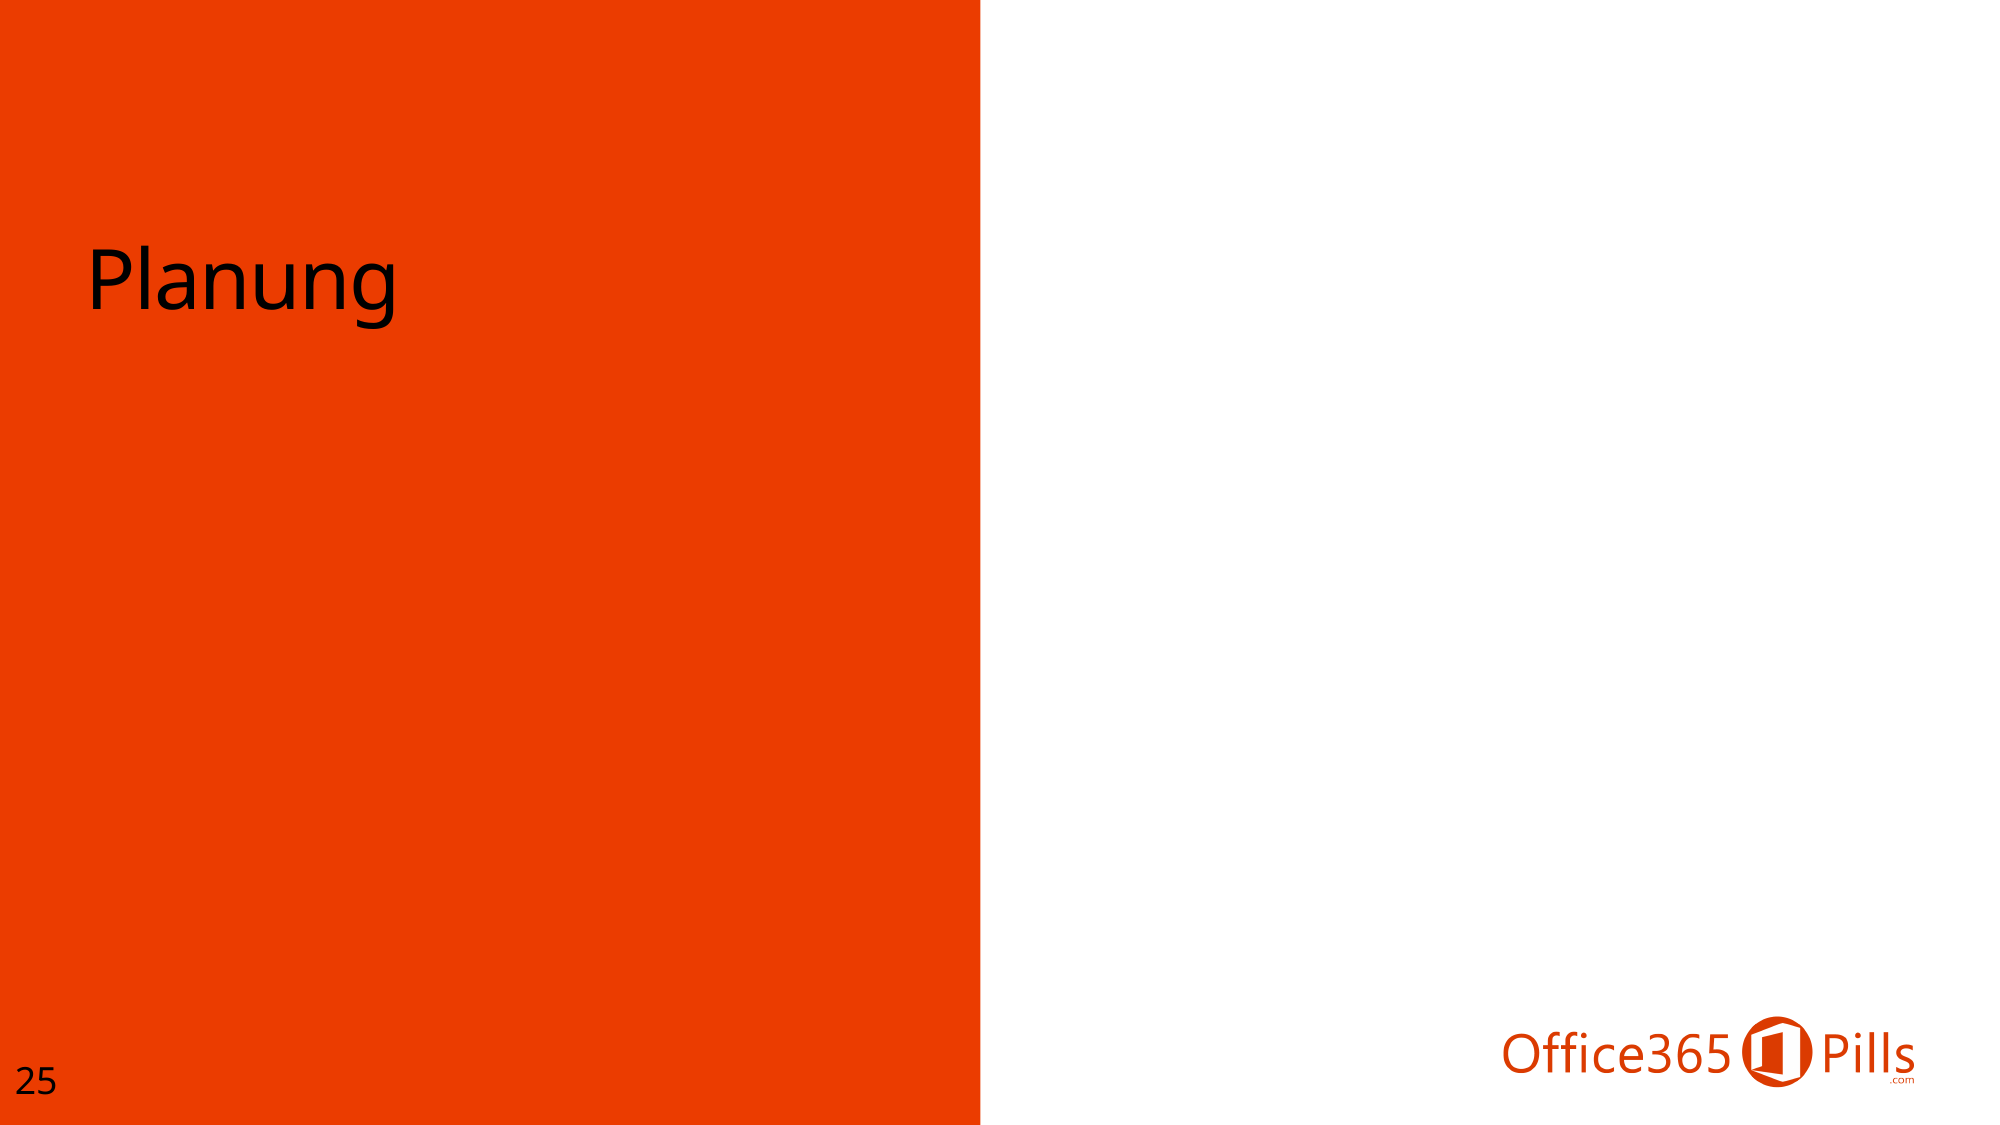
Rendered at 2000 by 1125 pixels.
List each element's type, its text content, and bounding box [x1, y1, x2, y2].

picture [1500, 994, 1920, 1111]
list Planung [85, 237, 944, 511]
slide_number 25 [0, 1049, 92, 1086]
